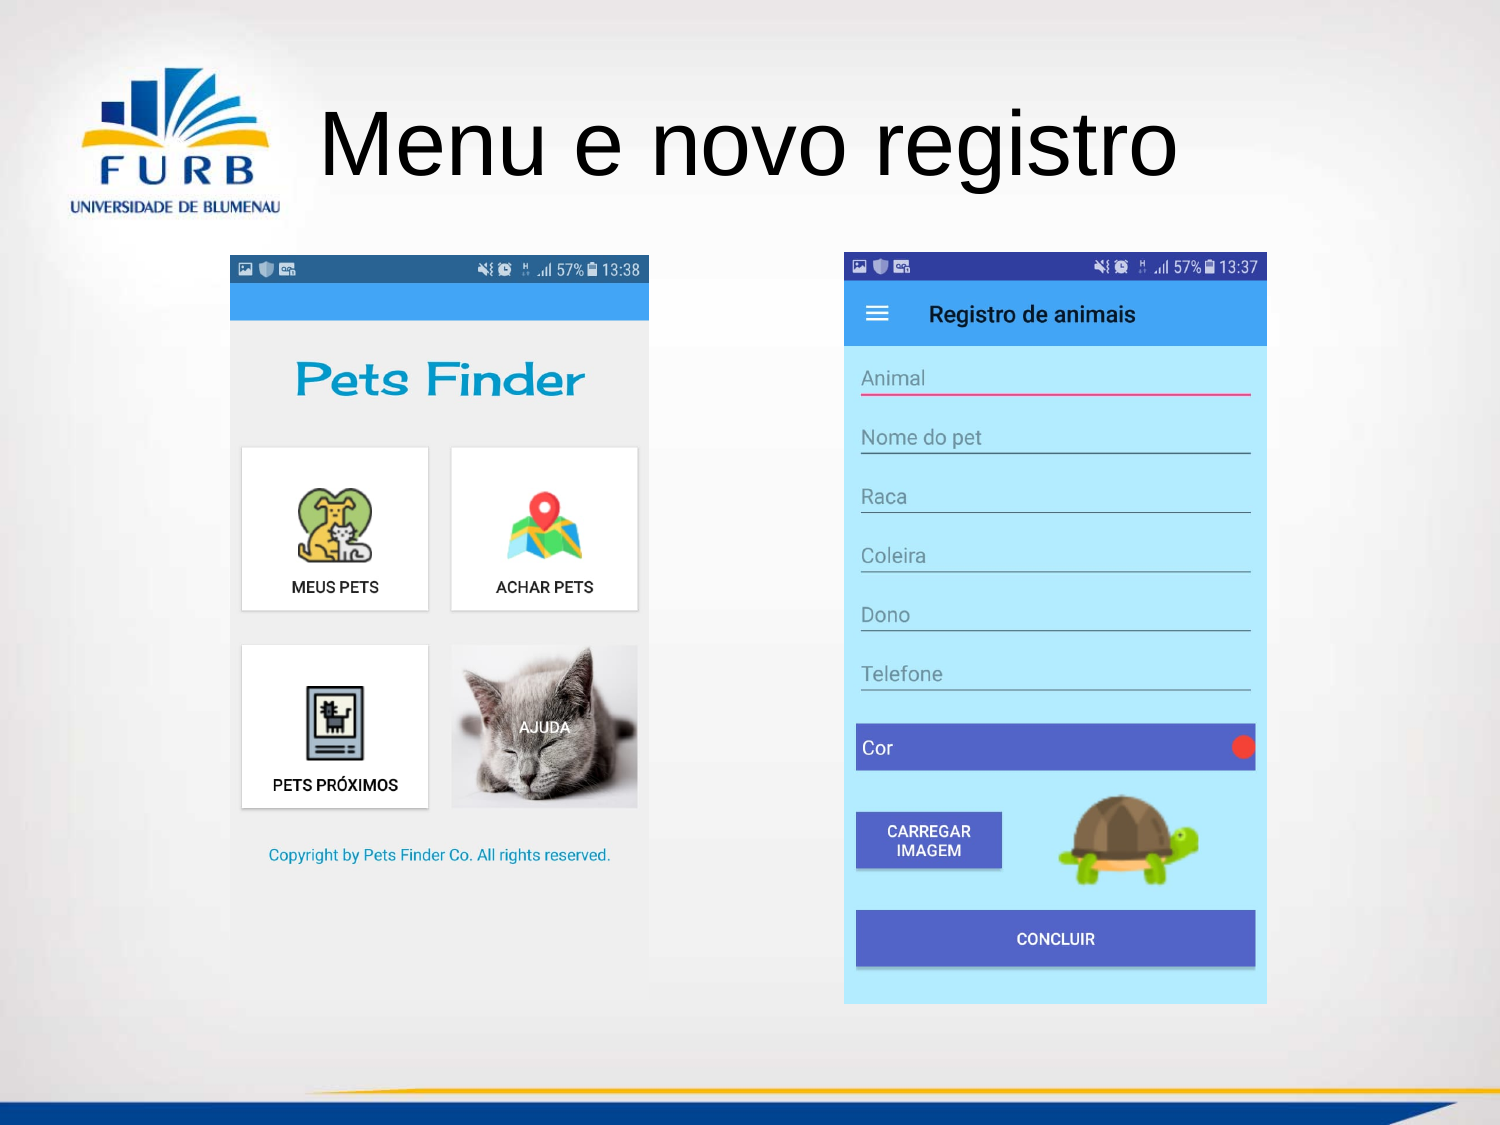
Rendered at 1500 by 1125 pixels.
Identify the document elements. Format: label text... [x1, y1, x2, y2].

title Menu e novo registro [75, 45, 1425, 233]
picture [0, 0, 1500, 1125]
